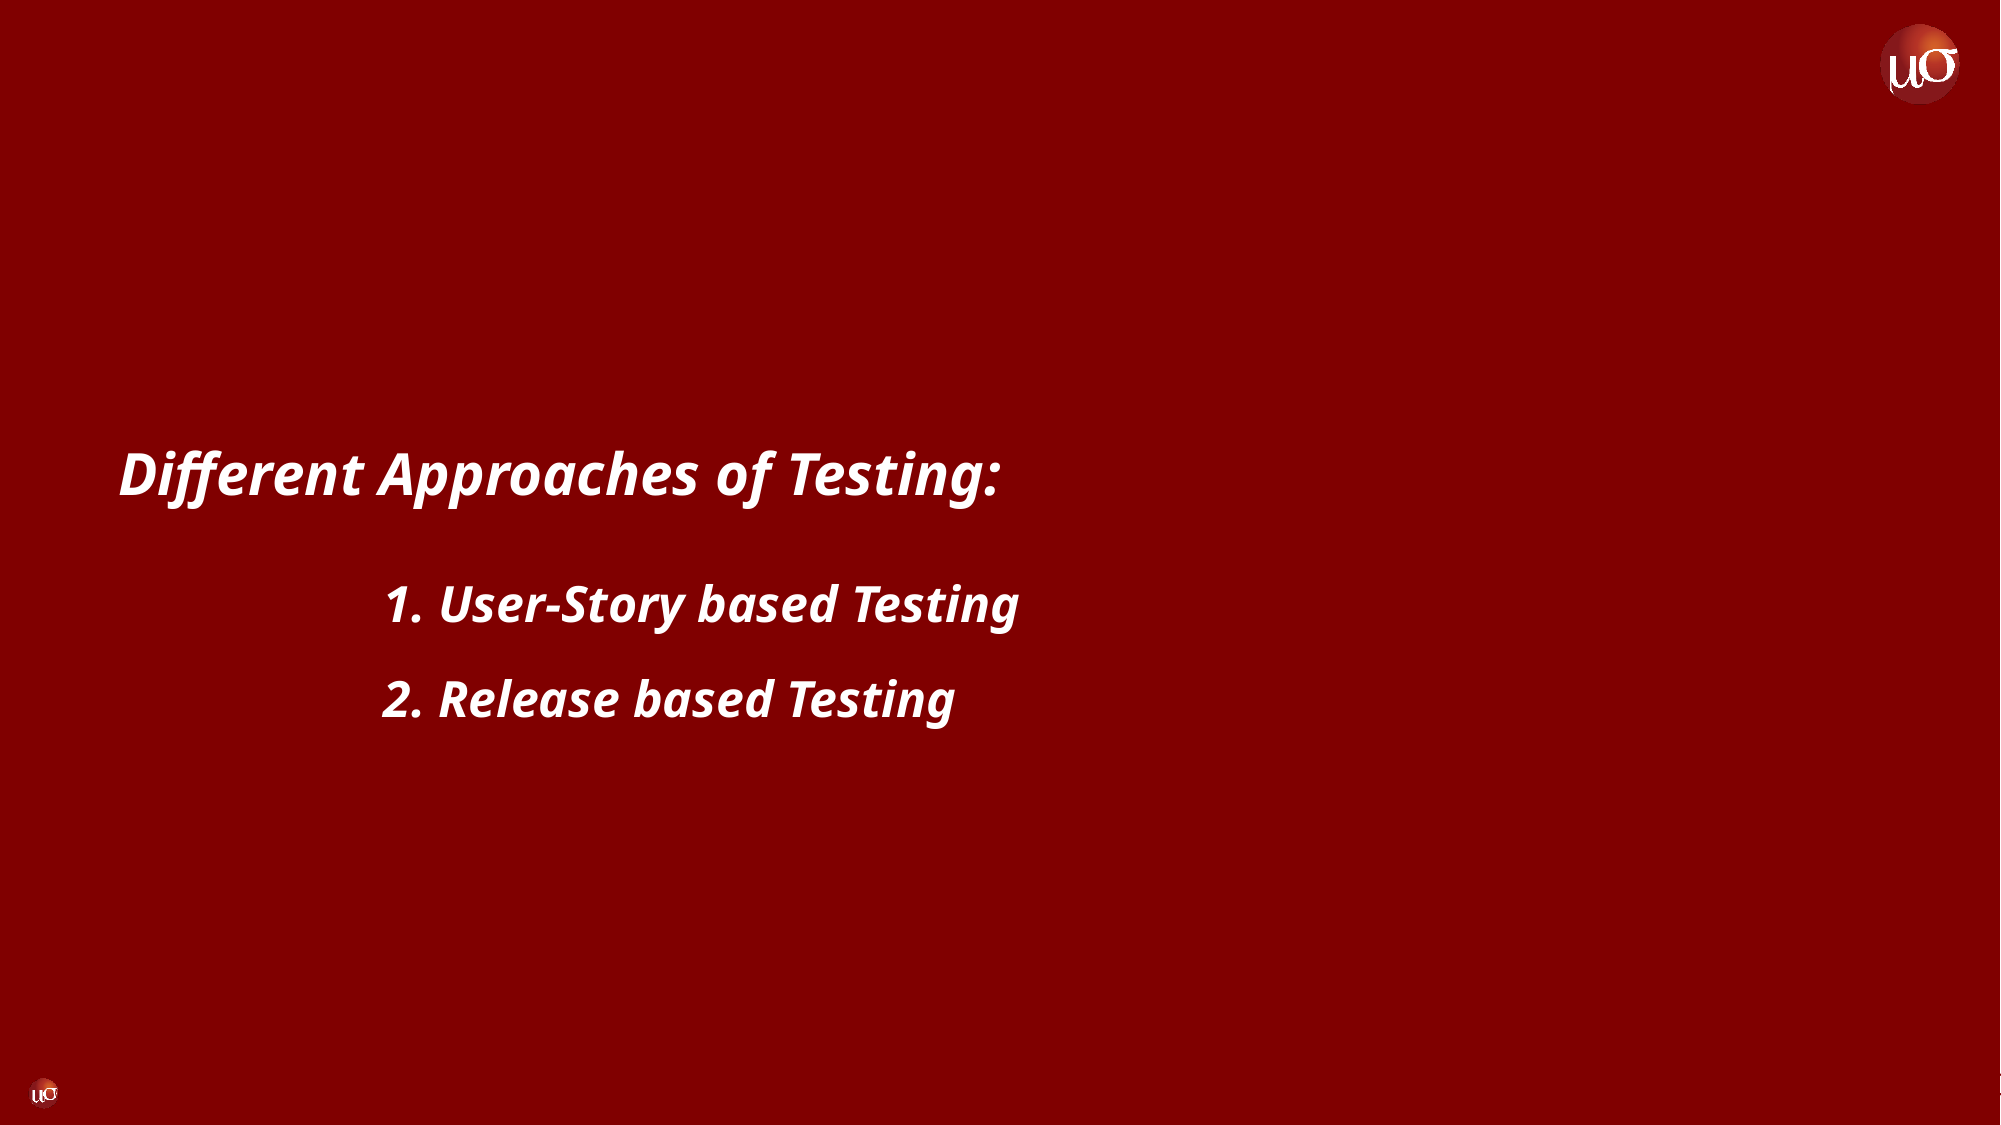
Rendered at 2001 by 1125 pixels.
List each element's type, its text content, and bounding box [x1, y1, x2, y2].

picture [26, 1078, 61, 1109]
text_box 1. User-Story based Testing 2. Release based Testing [368, 535, 1369, 736]
picture [1874, 24, 1966, 111]
text_box Different Approaches of Testing: [103, 429, 1549, 591]
